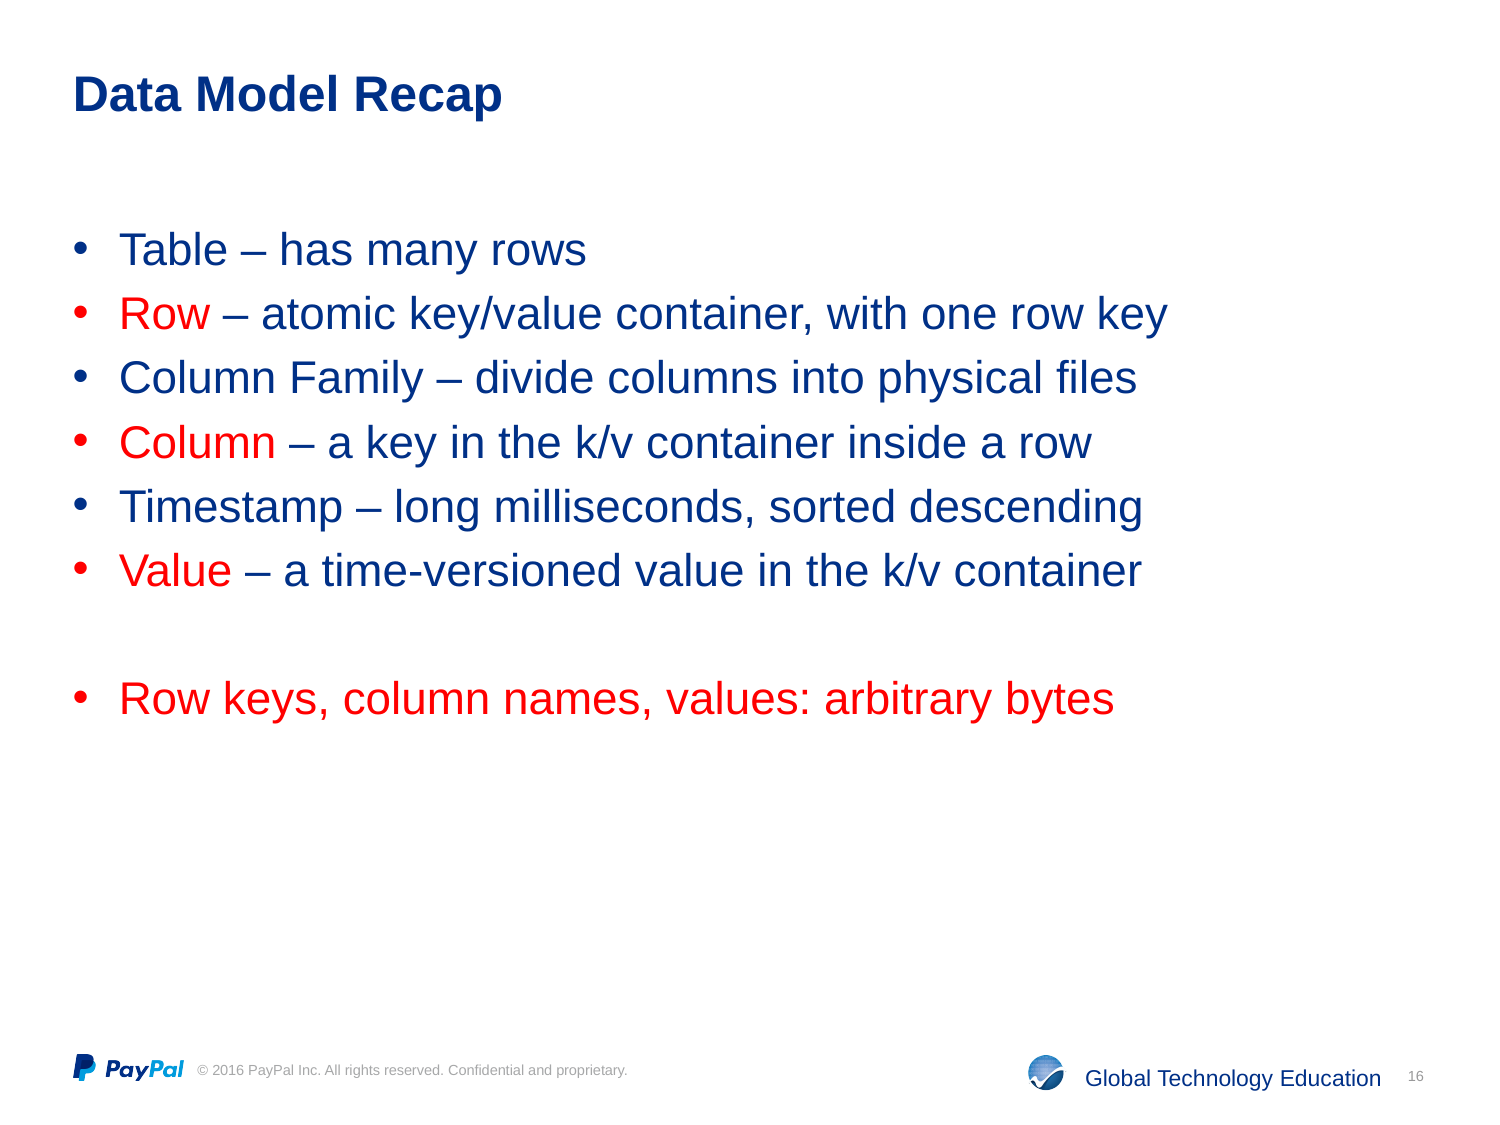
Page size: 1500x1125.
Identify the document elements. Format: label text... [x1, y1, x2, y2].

picture [1023, 1050, 1070, 1095]
picture [73, 1054, 184, 1081]
slide_number 16 [1383, 1045, 1439, 1106]
list Table – has many rows Row – atomic key/value container, with one row key Column Family – divide columns into physical files Column – a key in the k/v container inside a row Timestamp – long milliseconds, sorted descending Value – a time-versioned value in the k/v container Row keys, column names, values: arbitrary bytes [57, 212, 1409, 1029]
title Data Model Recap [58, 53, 1409, 151]
